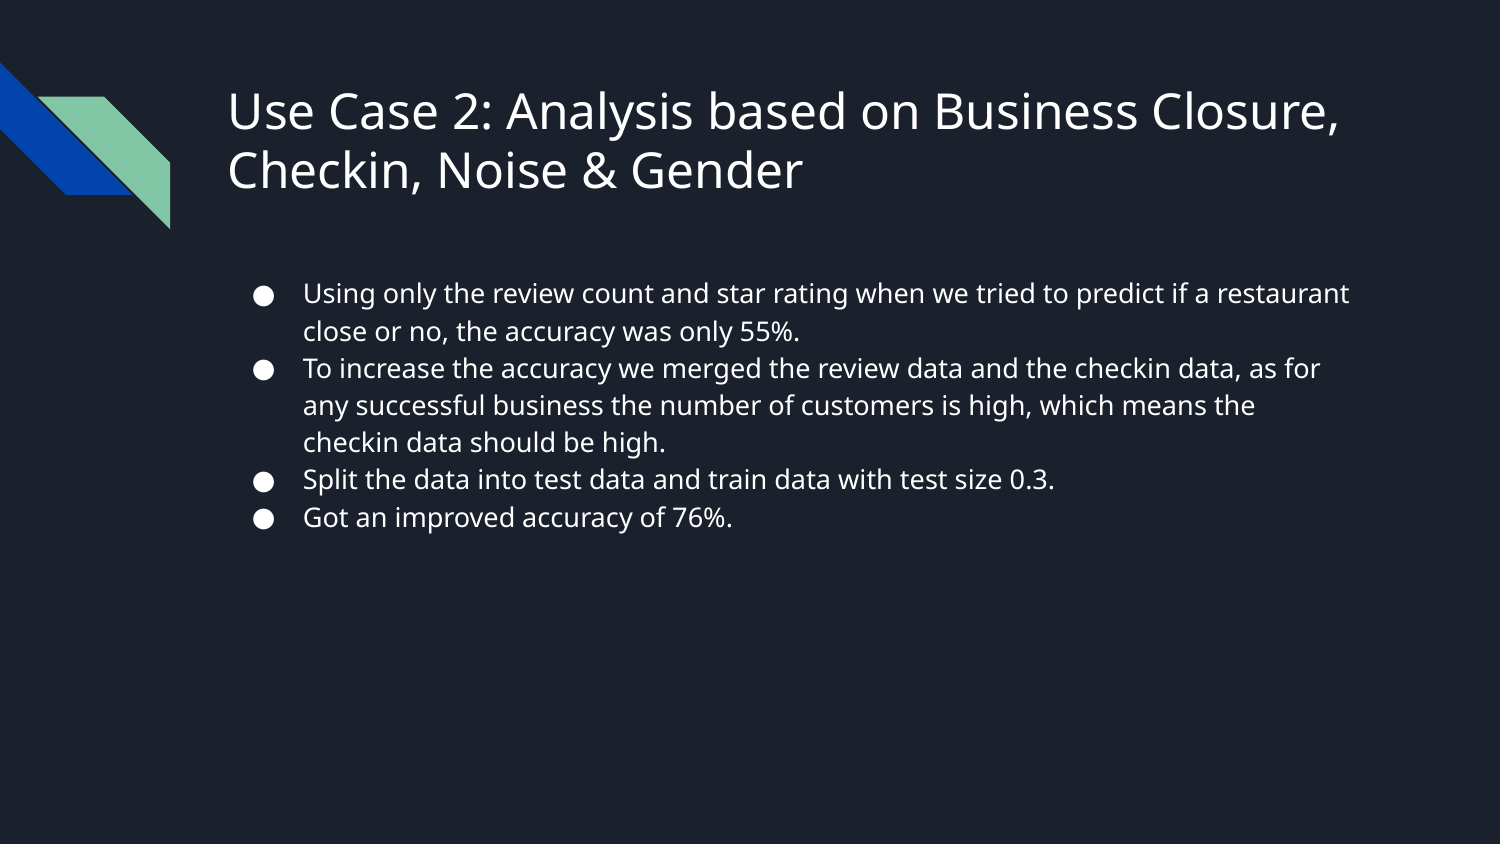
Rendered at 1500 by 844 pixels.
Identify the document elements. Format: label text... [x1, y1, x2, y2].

list Using only the review count and star rating when we tried to predict if a restaurant close or no, the accuracy was only 55%. To increase the accuracy we merged the review data and the checkin data, as for any successful business the number of customers is high, which means the checkin data should be high. Split the data into test data and train data with test size 0.3. Got an improved accuracy of 76%. [212, 257, 1368, 735]
title Use Case 2: Analysis based on Business Closure, Checkin, Noise & Gender [212, 64, 1368, 215]
